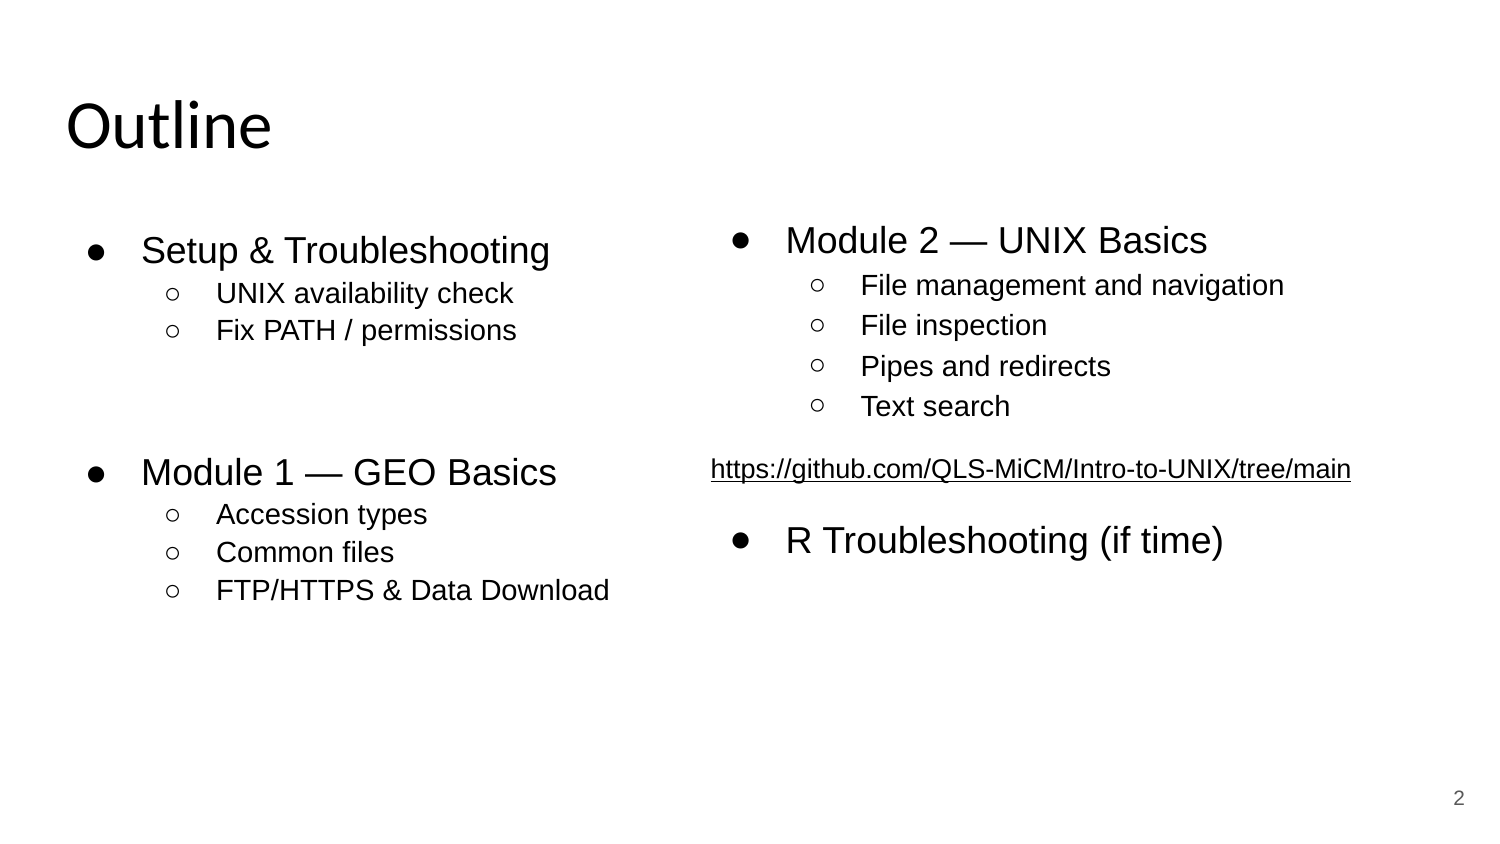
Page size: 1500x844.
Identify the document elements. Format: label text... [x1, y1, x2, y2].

text_box Outline [51, 71, 1345, 190]
list Setup & Troubleshooting UNIX availability check Fix PATH / permissions Module 1 — GEO Basics Accession types Common files FTP/HTTPS & Data Download [51, 208, 676, 769]
slide_number ‹#› [1389, 764, 1480, 830]
text_box Module 2 — UNIX Basics File management and navigation File inspection Pipes and redirects Text search https://github.com/QLS-MiCM/Intro-to-UNIX/tree/main R Troubleshooting (if time) [695, 124, 1407, 576]
